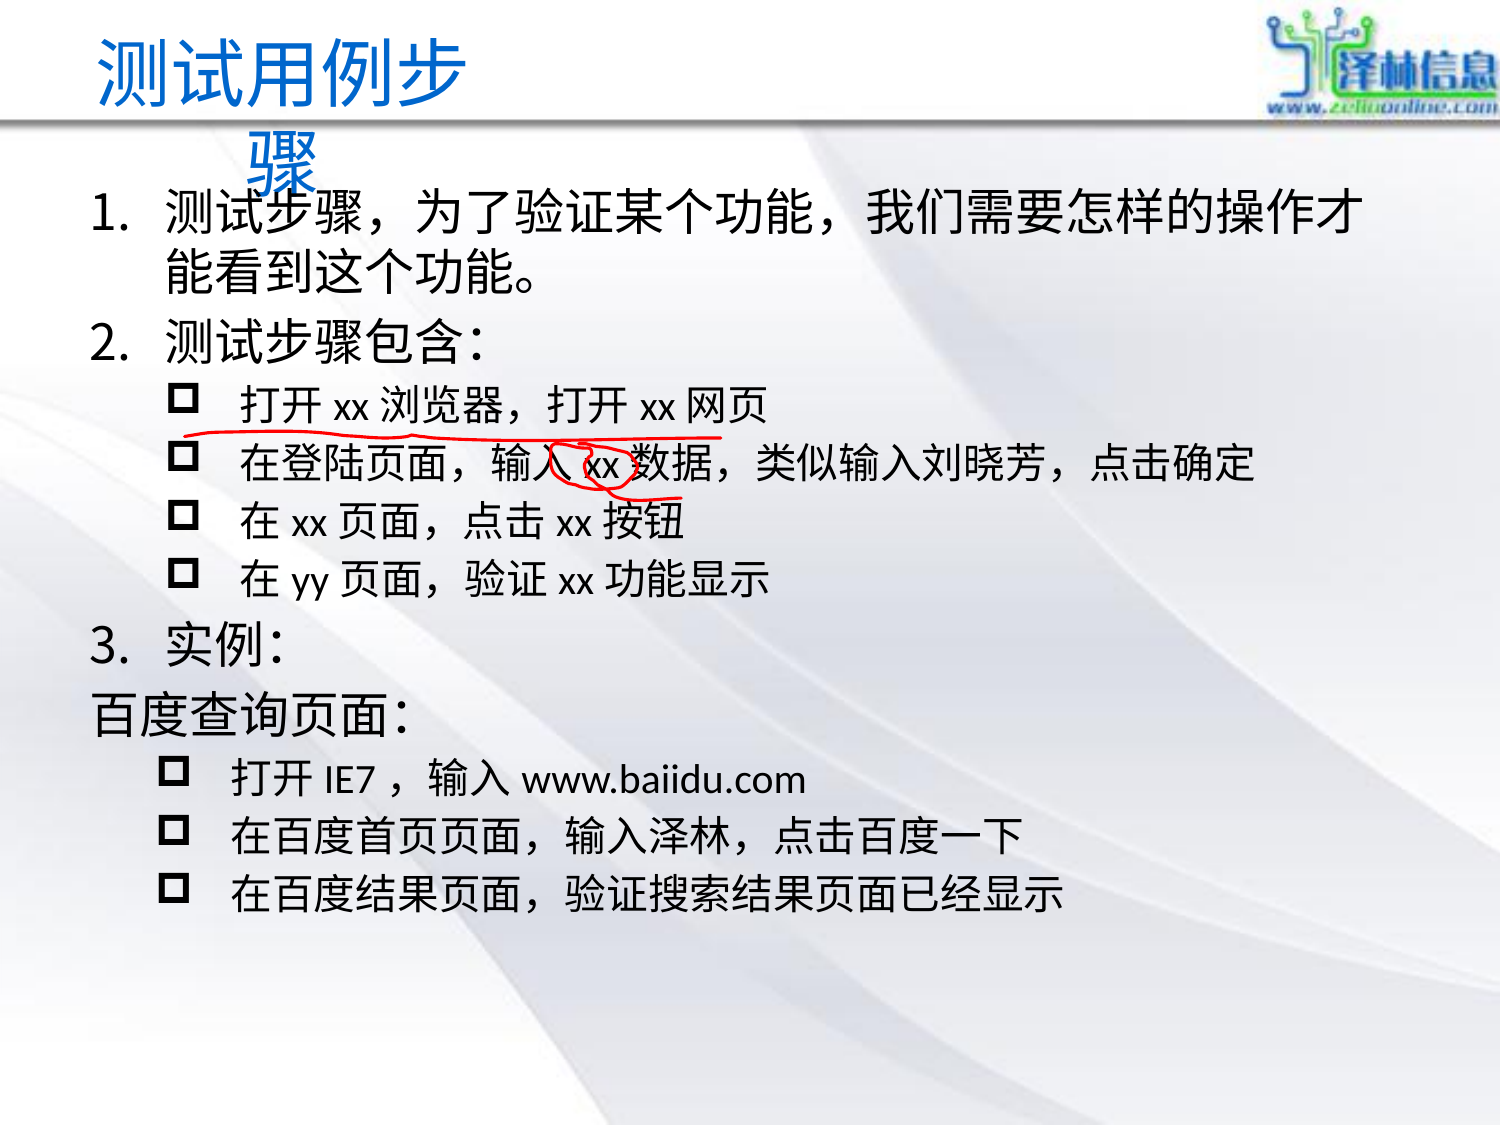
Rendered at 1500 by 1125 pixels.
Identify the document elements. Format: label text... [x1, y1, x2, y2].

picture [0, 0, 1500, 1125]
title 测试用例步骤 [64, 19, 502, 114]
list 测试步骤，为了验证某个功能，我们需要怎样的操作才能看到这个功能。 测试步骤包含： 打开xx浏览器，打开xx网页 在登陆页面，输入xx数据，类似输入刘晓芳，点击确定 在xx页面，点击xx按钮 在yy页面，验证xx功能显示 实例： 百度查询页面： 打开IE7，输入www.baiidu.com 在百度首页页面，输入泽林，点击百度一下 在百度结果页面，验证搜索结果页面已经显示 [75, 172, 1425, 993]
